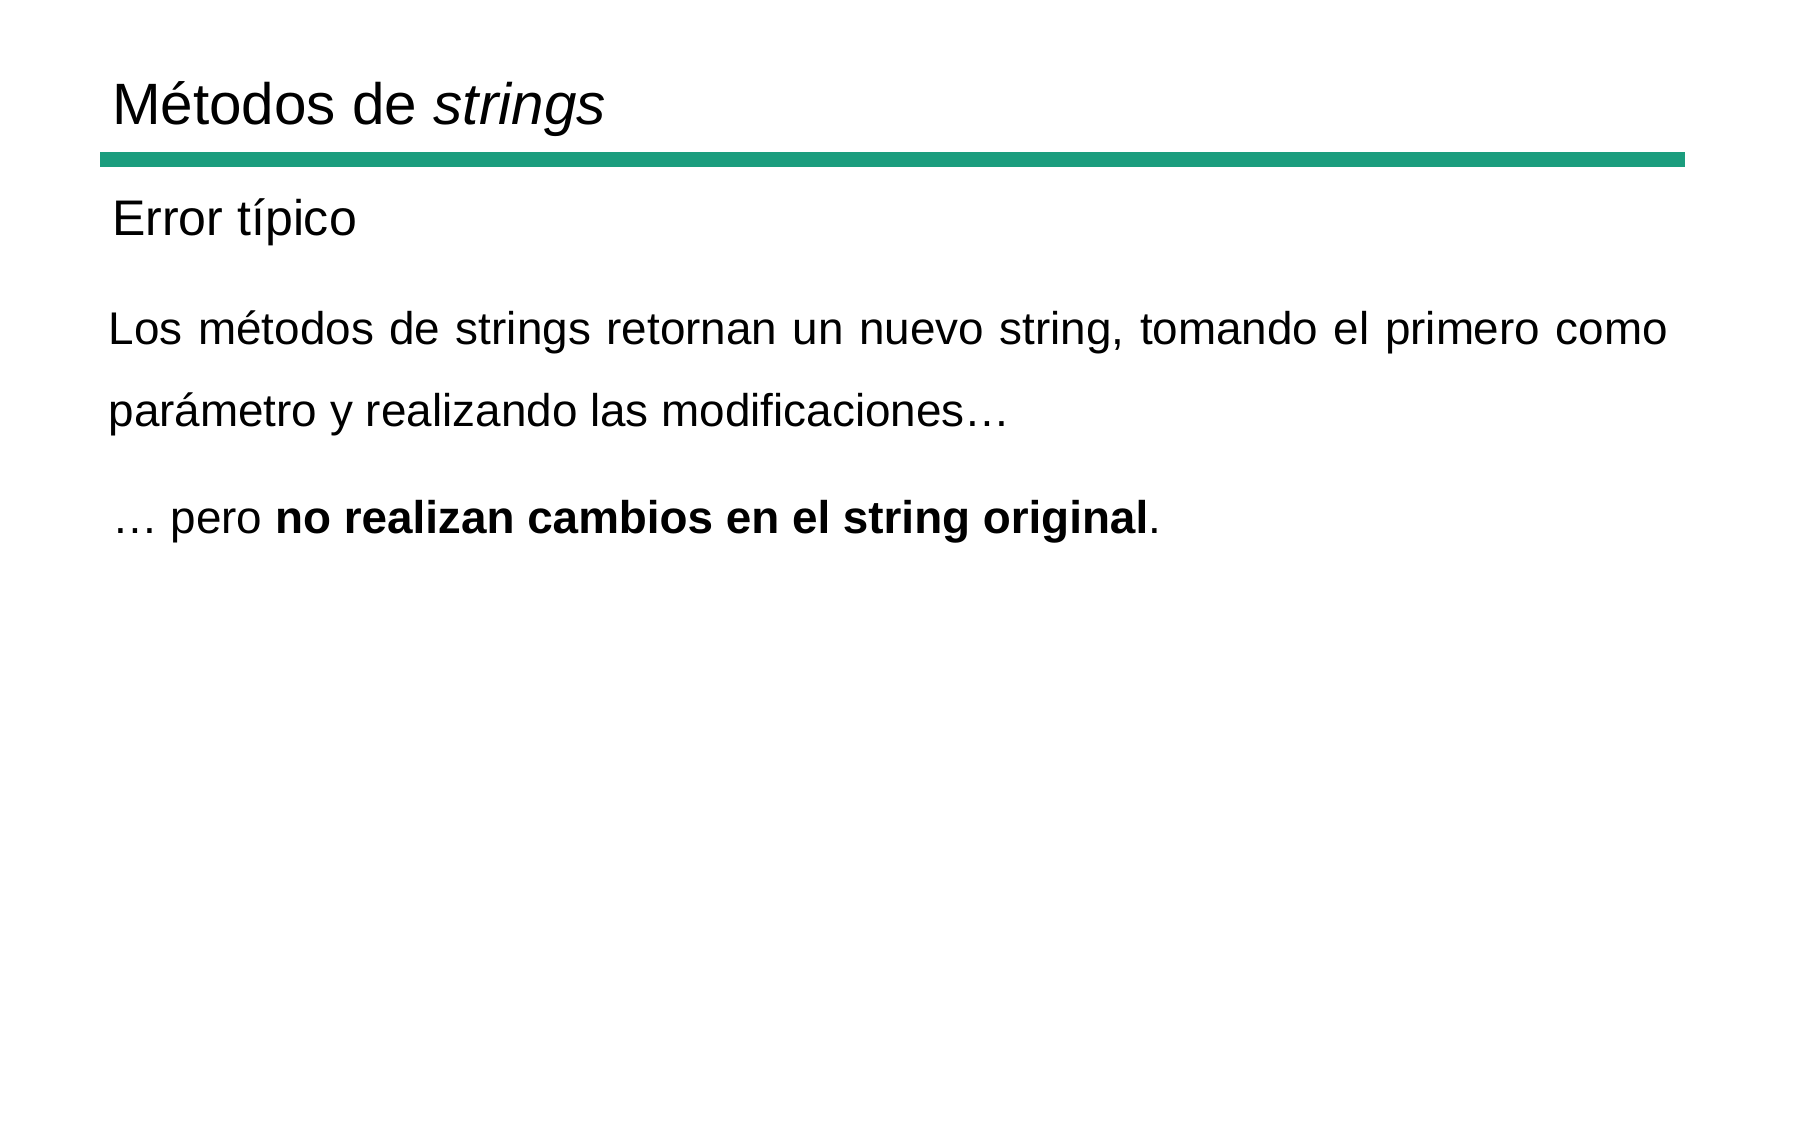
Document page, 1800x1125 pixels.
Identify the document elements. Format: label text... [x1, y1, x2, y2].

text_box … pero no realizan cambios en el string original. [97, 453, 1688, 551]
text_box Error típico [97, 178, 1688, 254]
text_box Los métodos de strings retornan un nuevo string, tomando el primero como parámetro y realizando las modificaciones… [94, 263, 1684, 444]
text_box [95, 148, 1689, 171]
text_box Métodos de strings [97, 59, 1688, 144]
